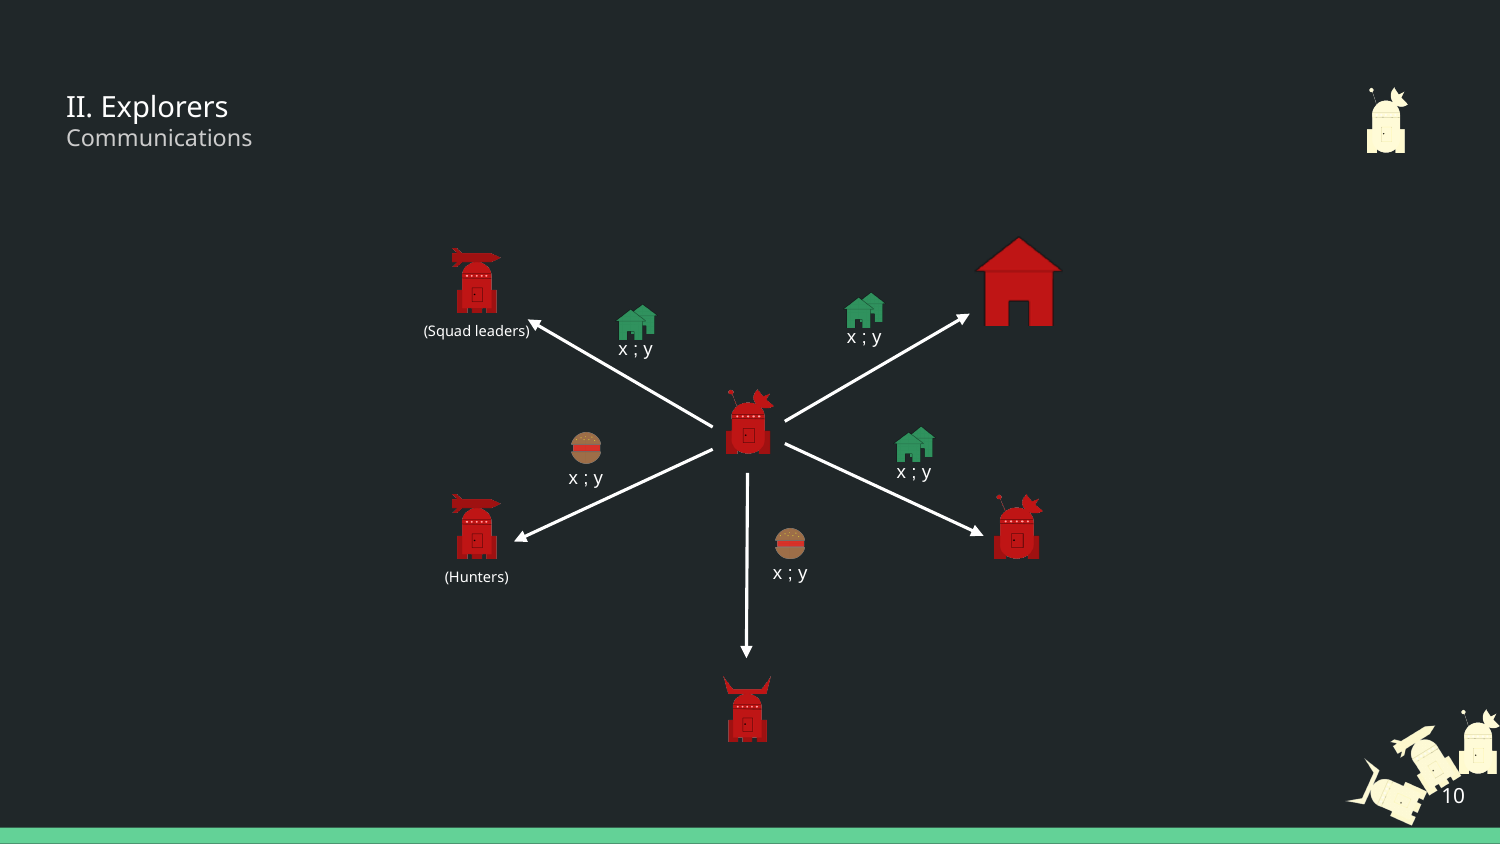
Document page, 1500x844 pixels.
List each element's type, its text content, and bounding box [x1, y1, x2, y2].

picture [973, 236, 1063, 326]
picture [843, 291, 887, 328]
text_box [784, 313, 970, 422]
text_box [784, 443, 984, 537]
picture [893, 426, 936, 463]
slide_number ‹#› [1415, 781, 1480, 830]
picture [775, 527, 806, 559]
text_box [527, 319, 713, 428]
picture [722, 676, 772, 742]
picture [452, 248, 501, 314]
picture [1366, 87, 1408, 153]
text_box x ; y [753, 549, 828, 595]
picture [1346, 709, 1500, 830]
picture [452, 494, 501, 560]
text_box (Hunters) [387, 558, 566, 594]
picture [725, 389, 775, 455]
title II. Explorers Communications [51, 72, 1449, 167]
picture [615, 303, 658, 340]
picture [994, 494, 1043, 560]
text_box (Squad leaders) [387, 313, 566, 349]
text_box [513, 449, 713, 542]
picture [570, 432, 601, 464]
